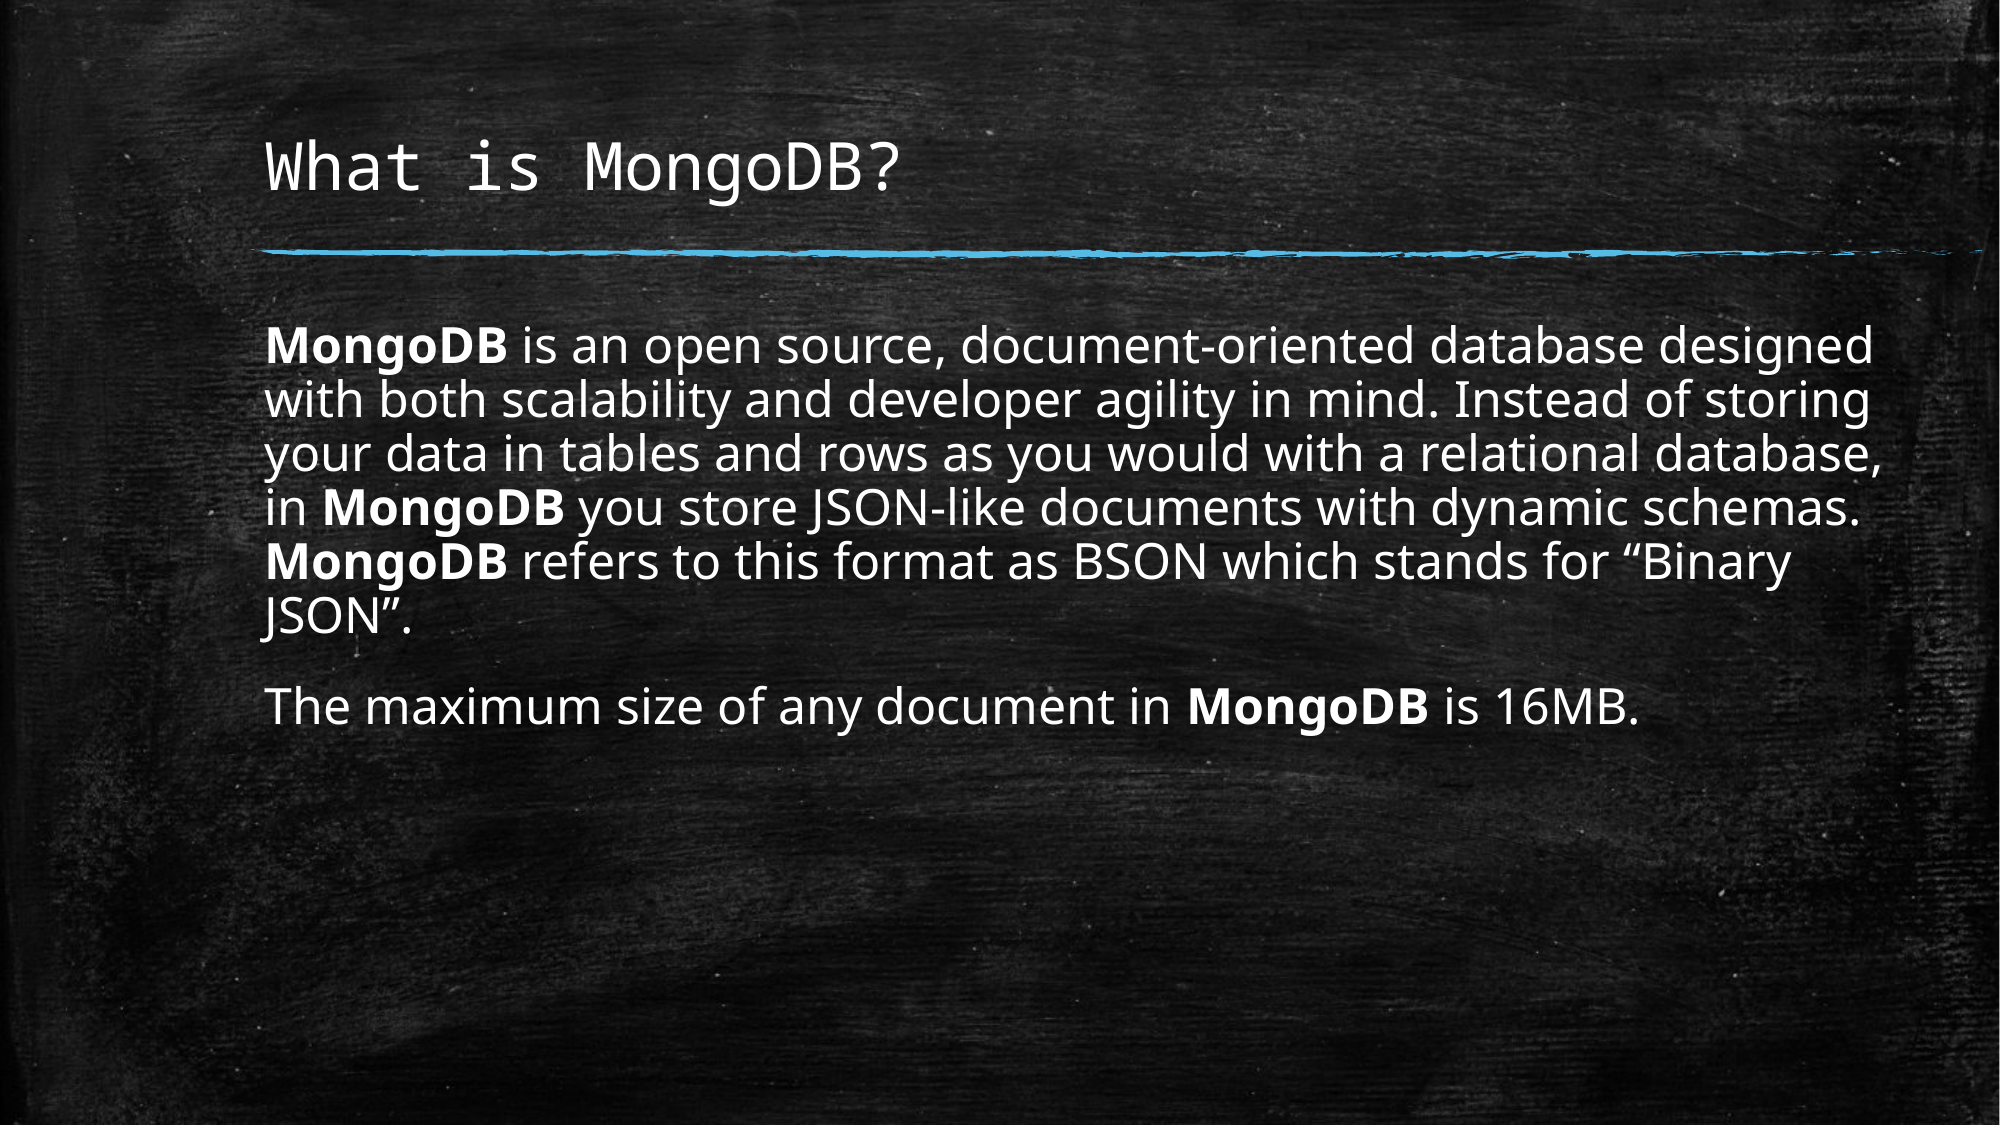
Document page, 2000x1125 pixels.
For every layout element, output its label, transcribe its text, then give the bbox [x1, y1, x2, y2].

list MongoDB is an open source, document-oriented database designed with both scalability and developer agility in mind. Instead of storing your data in tables and rows as you would with a relational database, in MongoDB you store JSON-like documents with dynamic schemas. MongoDB refers to this format as BSON which stands for “Binary JSON”. The maximum size of any document in MongoDB is 16MB. [249, 312, 1925, 1013]
title What is MongoDB? [249, 45, 1750, 213]
